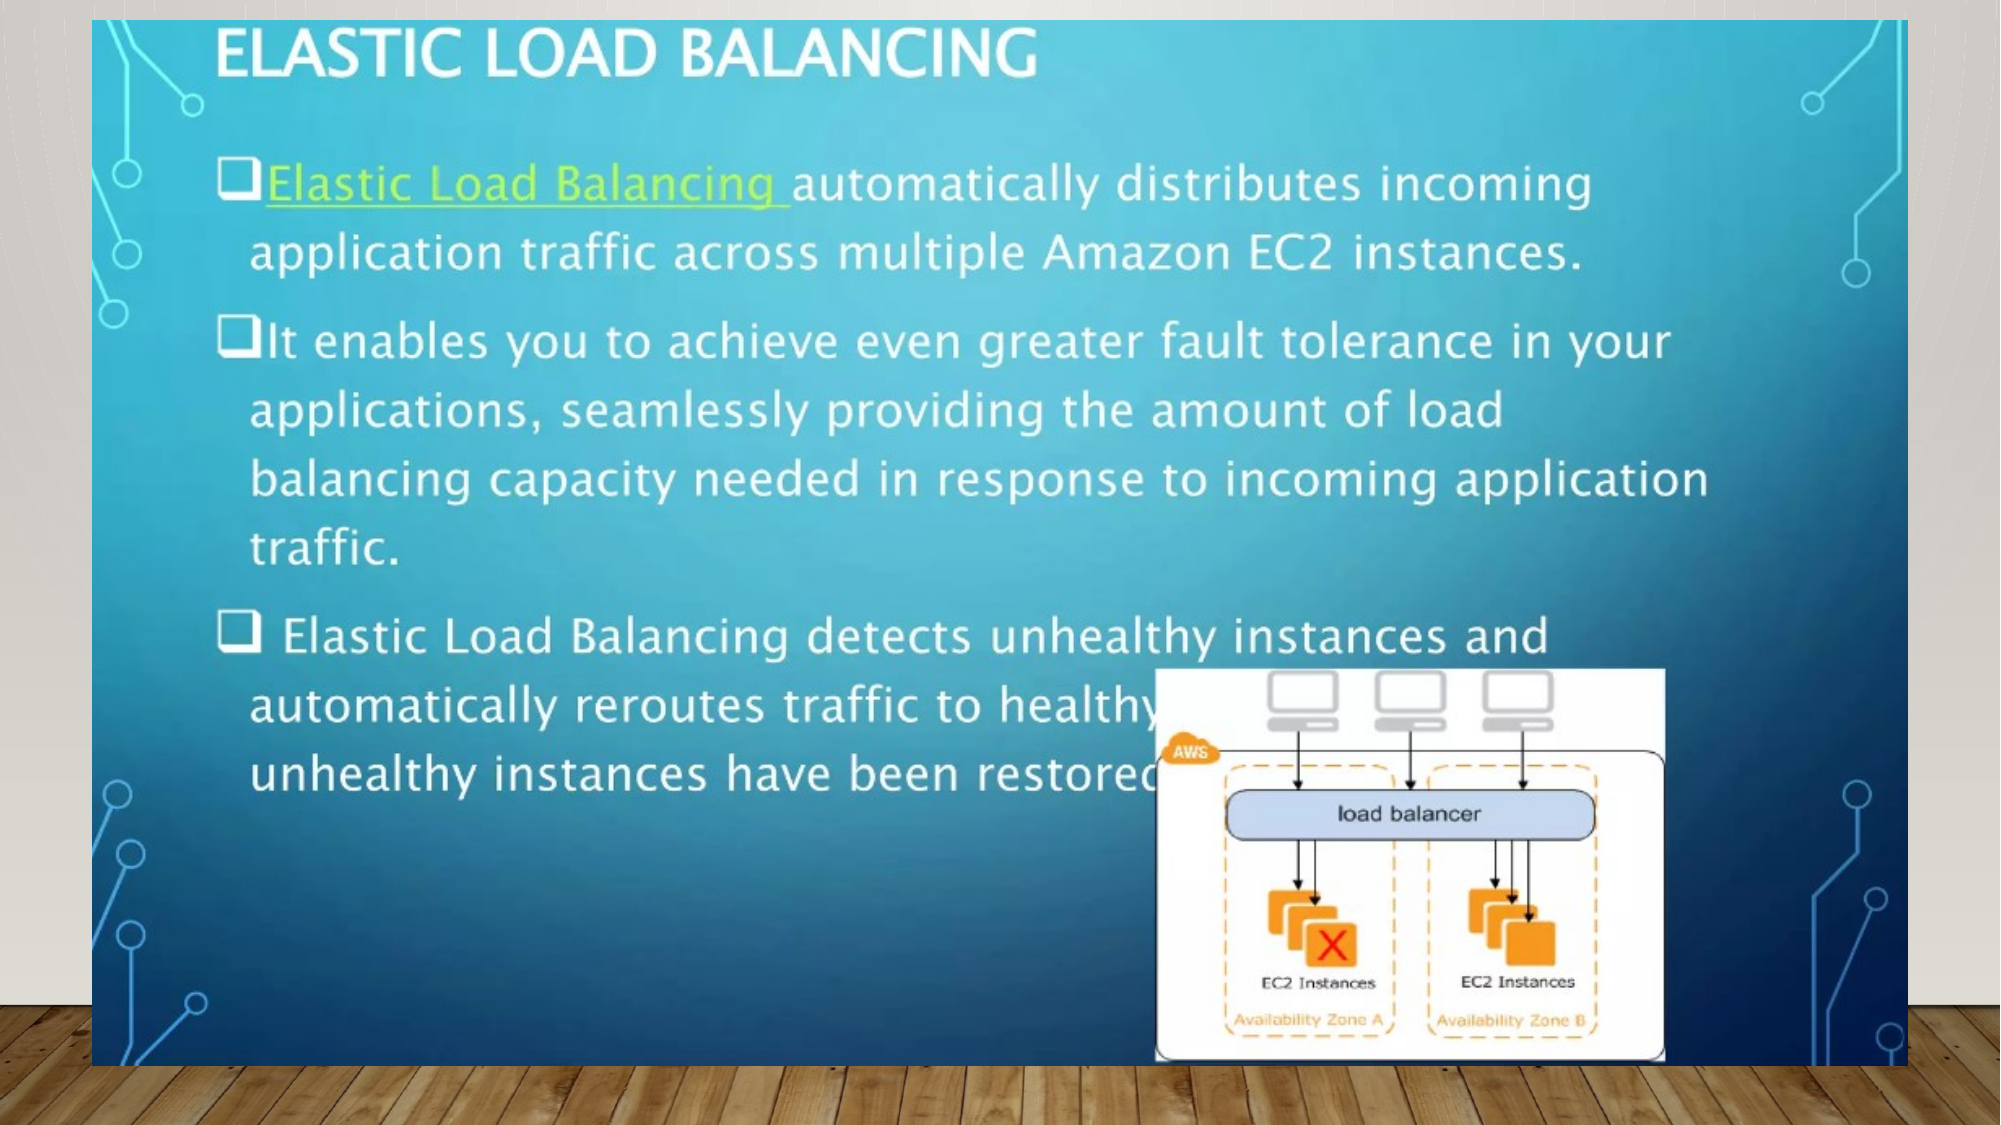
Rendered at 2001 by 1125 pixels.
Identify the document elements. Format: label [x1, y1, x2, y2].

picture [0, 1005, 2000, 1125]
list [92, 20, 1908, 1066]
